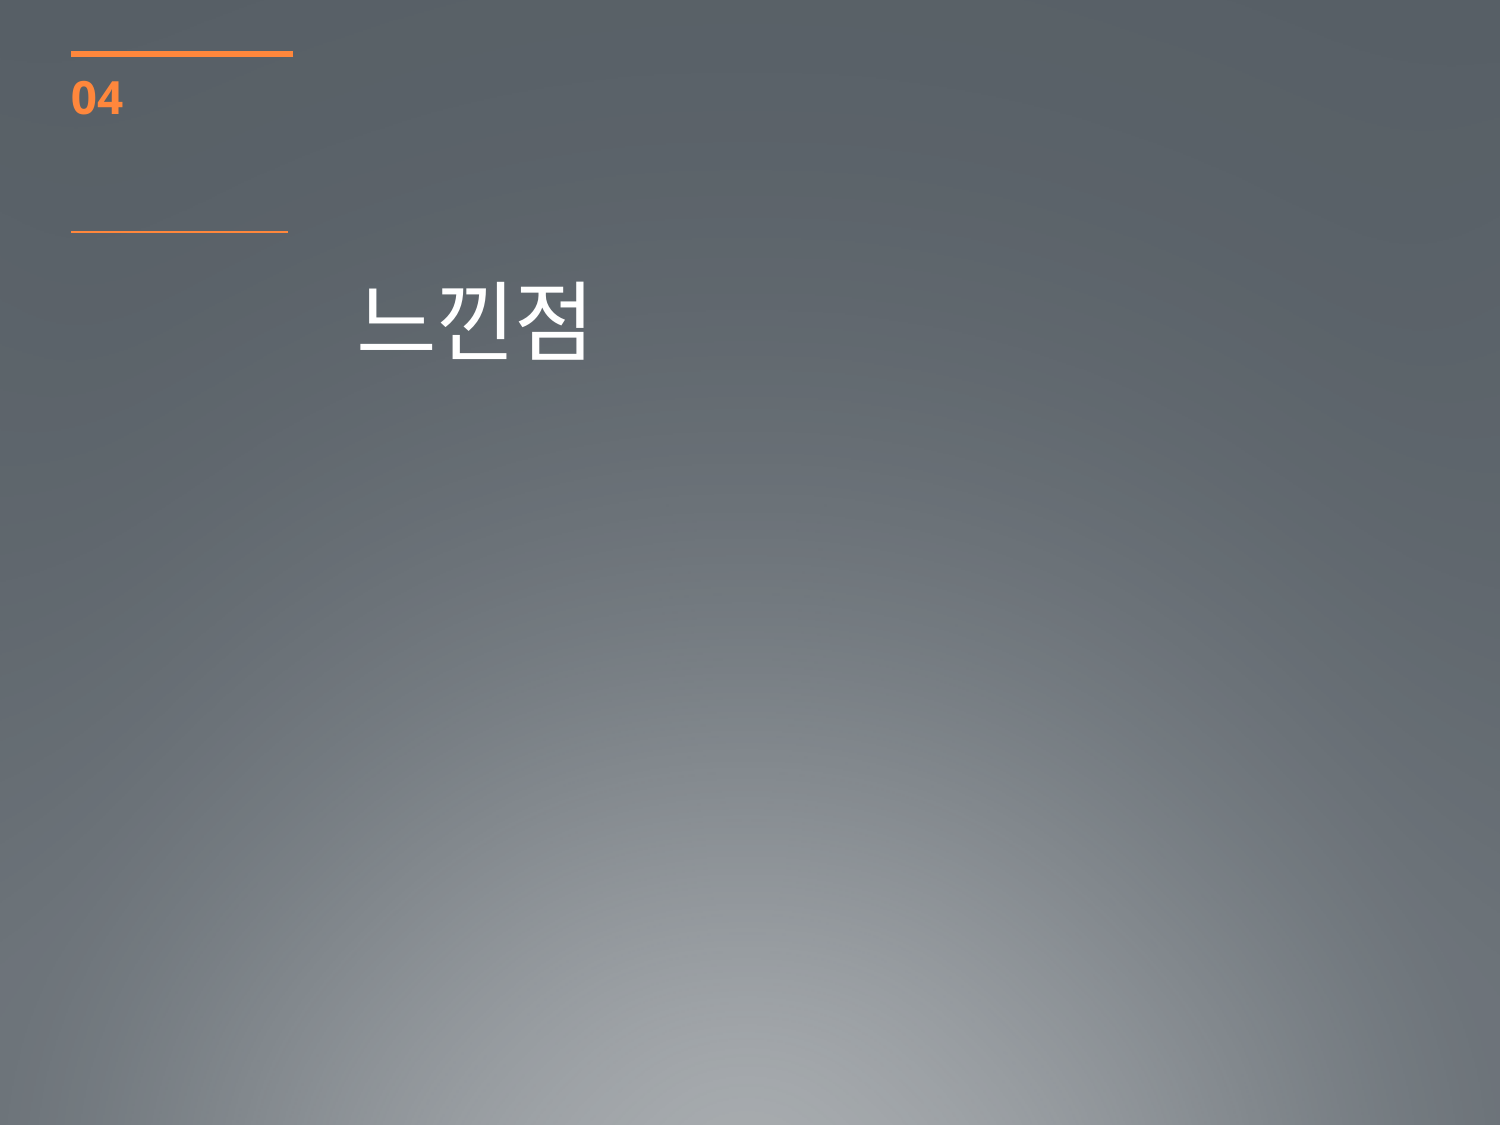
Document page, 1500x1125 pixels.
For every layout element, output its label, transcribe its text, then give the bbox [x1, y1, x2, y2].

picture [0, 0, 1500, 1125]
text_box 04 [56, 61, 139, 132]
title 느낀점 [341, 149, 1323, 490]
